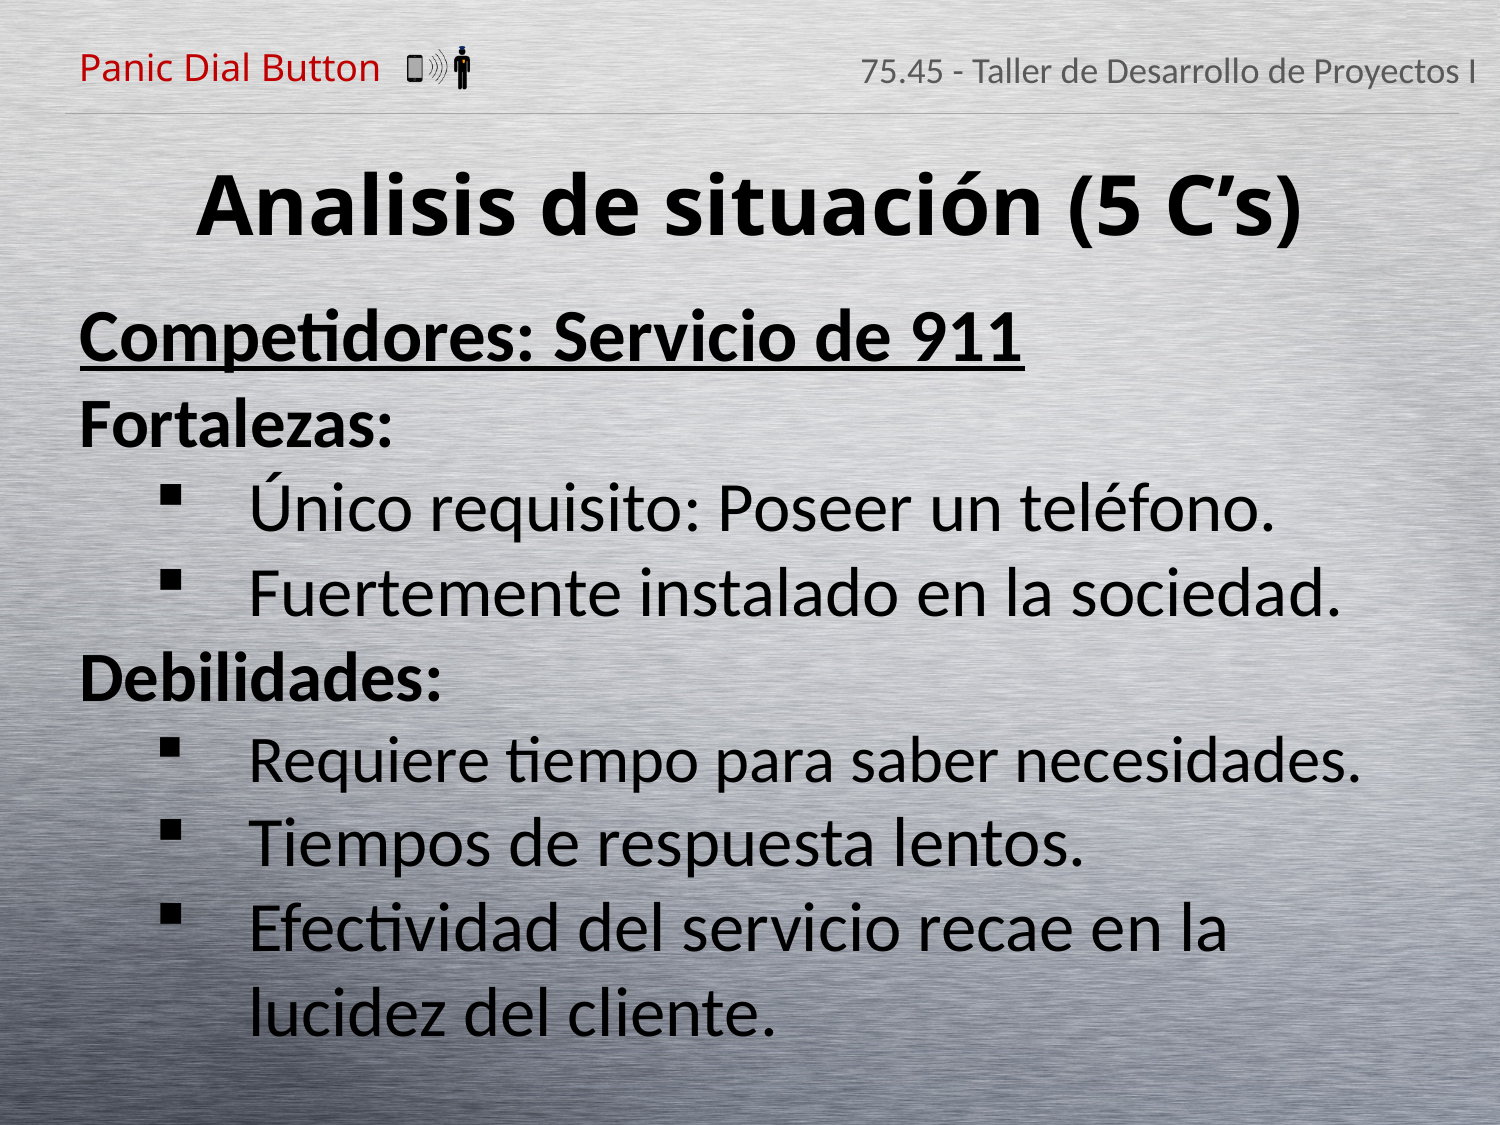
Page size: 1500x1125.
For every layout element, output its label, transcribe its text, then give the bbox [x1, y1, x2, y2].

text_box Panic Dial Button [5, 42, 455, 91]
picture [0, 0, 1500, 1125]
text_box Competidores: Servicio de 911 Fortalezas: Único requisito: Poseer un teléfono. Fuertemente instalado en la sociedad. Debilidades: Requiere tiempo para saber necesidades. Tiempos de respuesta lentos. Efectividad del servicio recae en la lucidez del cliente. [64, 278, 1436, 1058]
subtitle 75.45 - Taller de Desarrollo de Proyectos I [844, 39, 1495, 103]
text_box Analisis de situación (5 C’s) [166, 137, 1334, 268]
